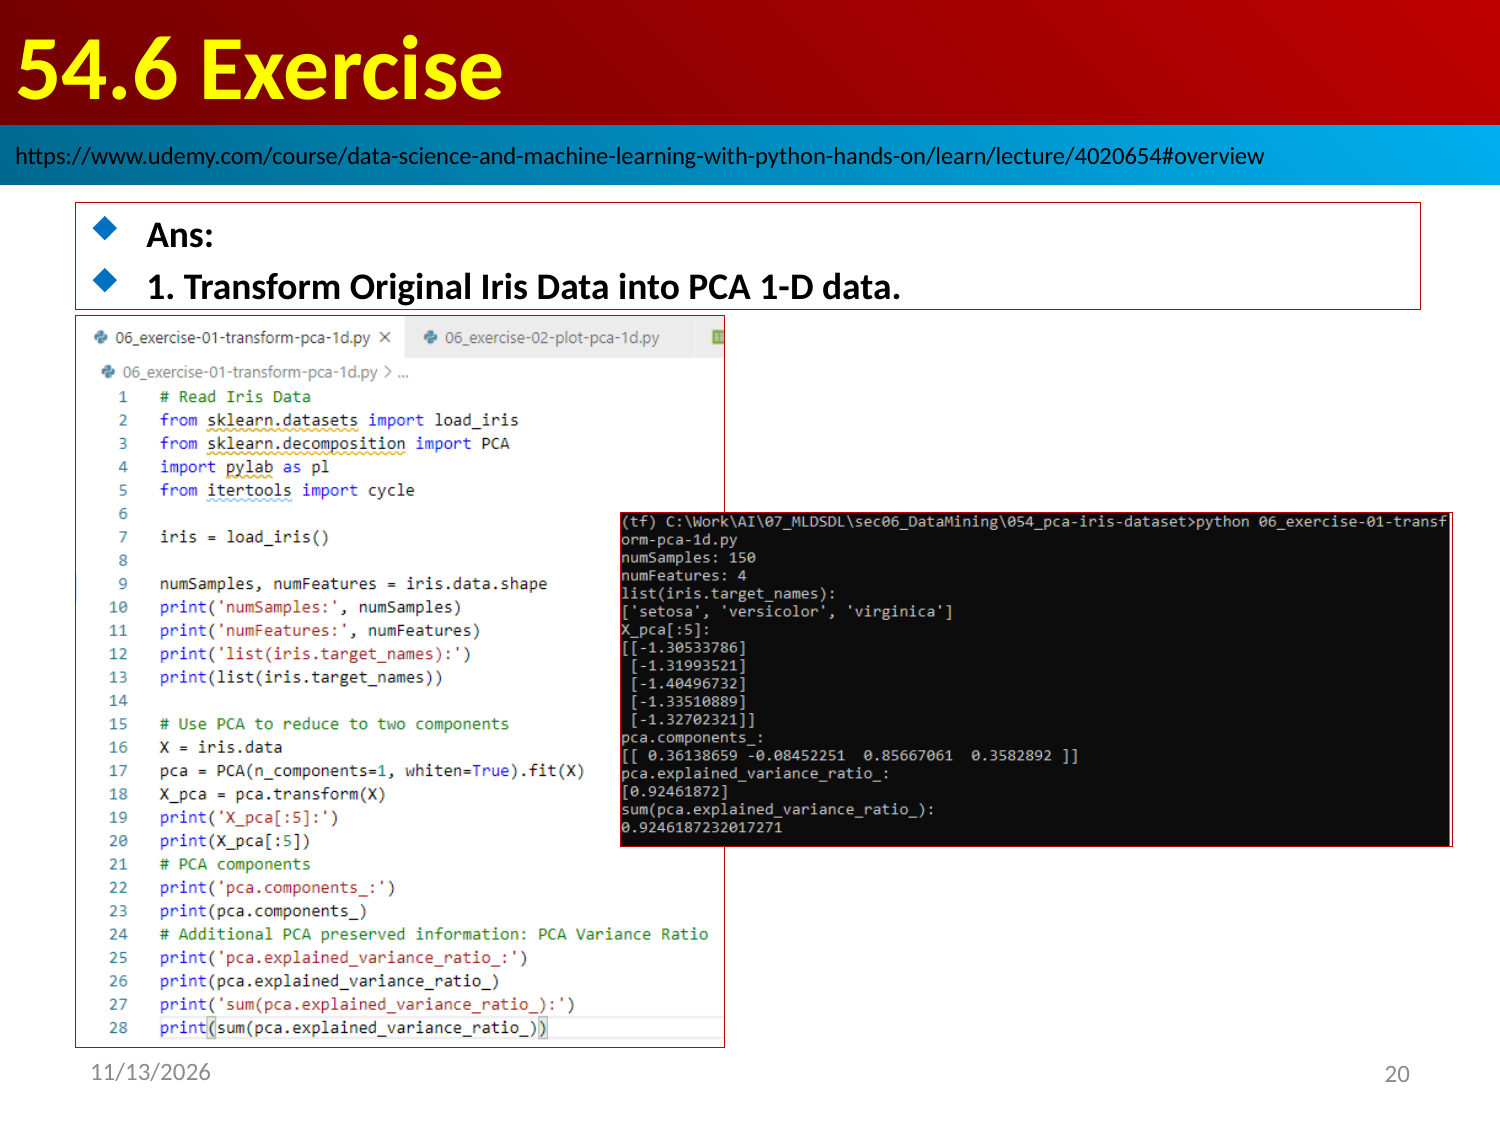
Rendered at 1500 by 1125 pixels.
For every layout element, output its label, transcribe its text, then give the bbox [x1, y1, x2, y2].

text_box https://www.udemy.com/course/data-science-and-machine-learning-with-python-hands-on/learn/lecture/4020654#overview [0, 125, 1500, 185]
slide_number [75, 1057, 425, 1101]
slide_number 20 [1074, 1042, 1425, 1103]
title 54.6 Exercise [0, 0, 1500, 125]
subtitle Ans: 1. Transform Original Iris Data into PCA 1-D data. [75, 202, 1421, 310]
picture [74, 315, 1453, 1048]
